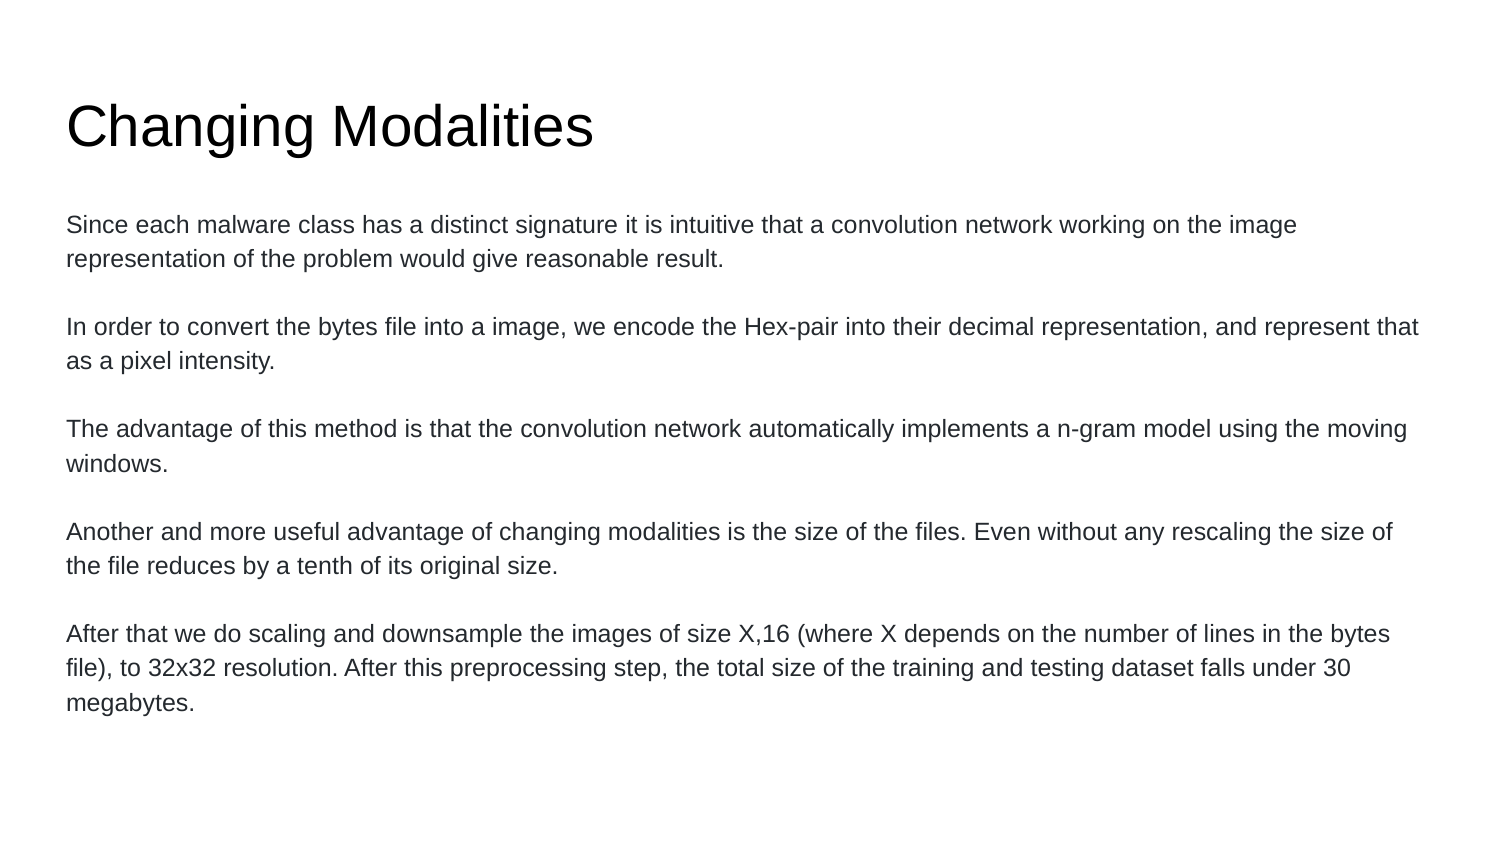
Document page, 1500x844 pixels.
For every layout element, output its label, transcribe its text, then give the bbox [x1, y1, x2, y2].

title Changing Modalities [51, 72, 1449, 167]
list Since each malware class has a distinct signature it is intuitive that a convolution network working on the image representation of the problem would give reasonable result. In order to convert the bytes file into a image, we encode the Hex-pair into their decimal representation, and represent that as a pixel intensity. The advantage of this method is that the convolution network automatically implements a n-gram model using the moving windows. Another and more useful advantage of changing modalities is the size of the files. Even without any rescaling the size of the file reduces by a tenth of its original size. After that we do scaling and downsample the images of size X,16 (where X depends on the number of lines in the bytes file), to 32x32 resolution. After this preprocessing step, the total size of the training and testing dataset falls under 30 megabytes. [51, 189, 1449, 750]
